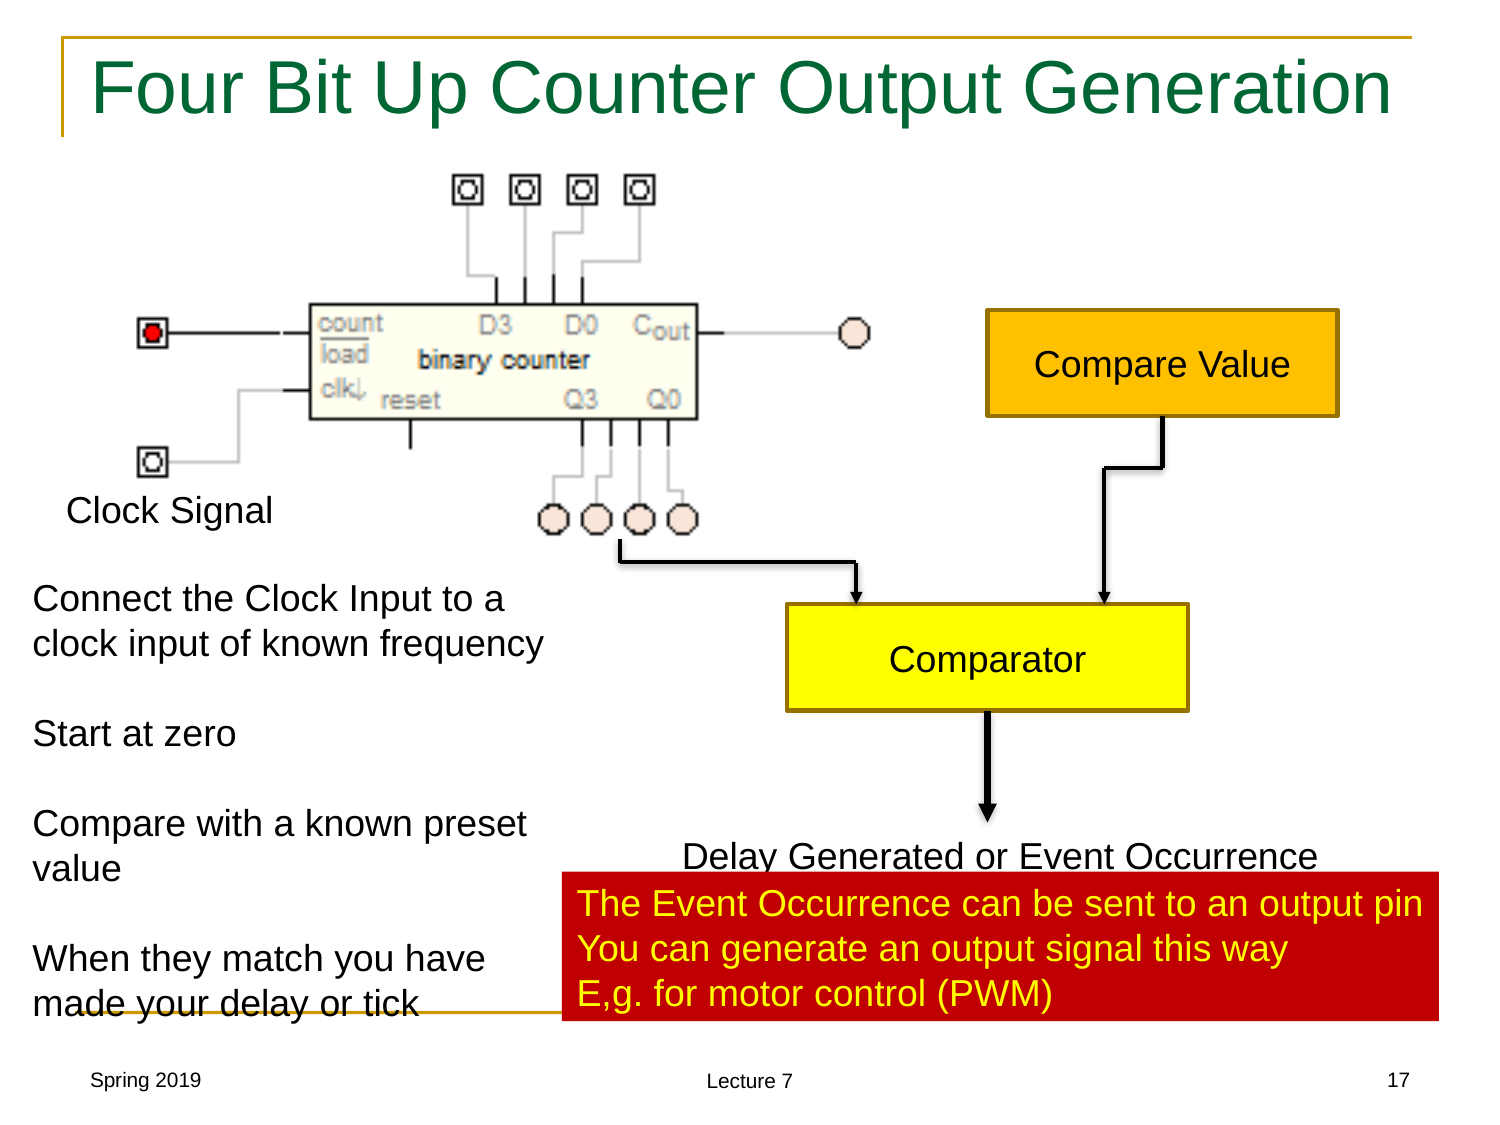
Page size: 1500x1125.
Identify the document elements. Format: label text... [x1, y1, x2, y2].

text_box Clock Signal [51, 478, 130, 538]
text_box Compare Value [985, 308, 1340, 418]
text_box Connect the Clock Input to a clock input of known frequency Start at zero Compare with a known preset value When they match you have made your delay or tick [17, 566, 597, 1032]
text_box Delay Generated or Event Occurrence [667, 824, 1334, 871]
footer Lecture 7 [512, 1025, 988, 1100]
text_box Comparator [785, 602, 1190, 713]
title Four Bit Up Counter Output Generation [75, 31, 1425, 138]
picture [135, 172, 874, 540]
slide_number 17 [1074, 1024, 1425, 1100]
slide_number Spring 2019 [75, 1032, 425, 1100]
text_box The Event Occurrence can be sent to an output pin You can generate an output signal this way E,g. for motor control (PWM) [561, 871, 1439, 1022]
